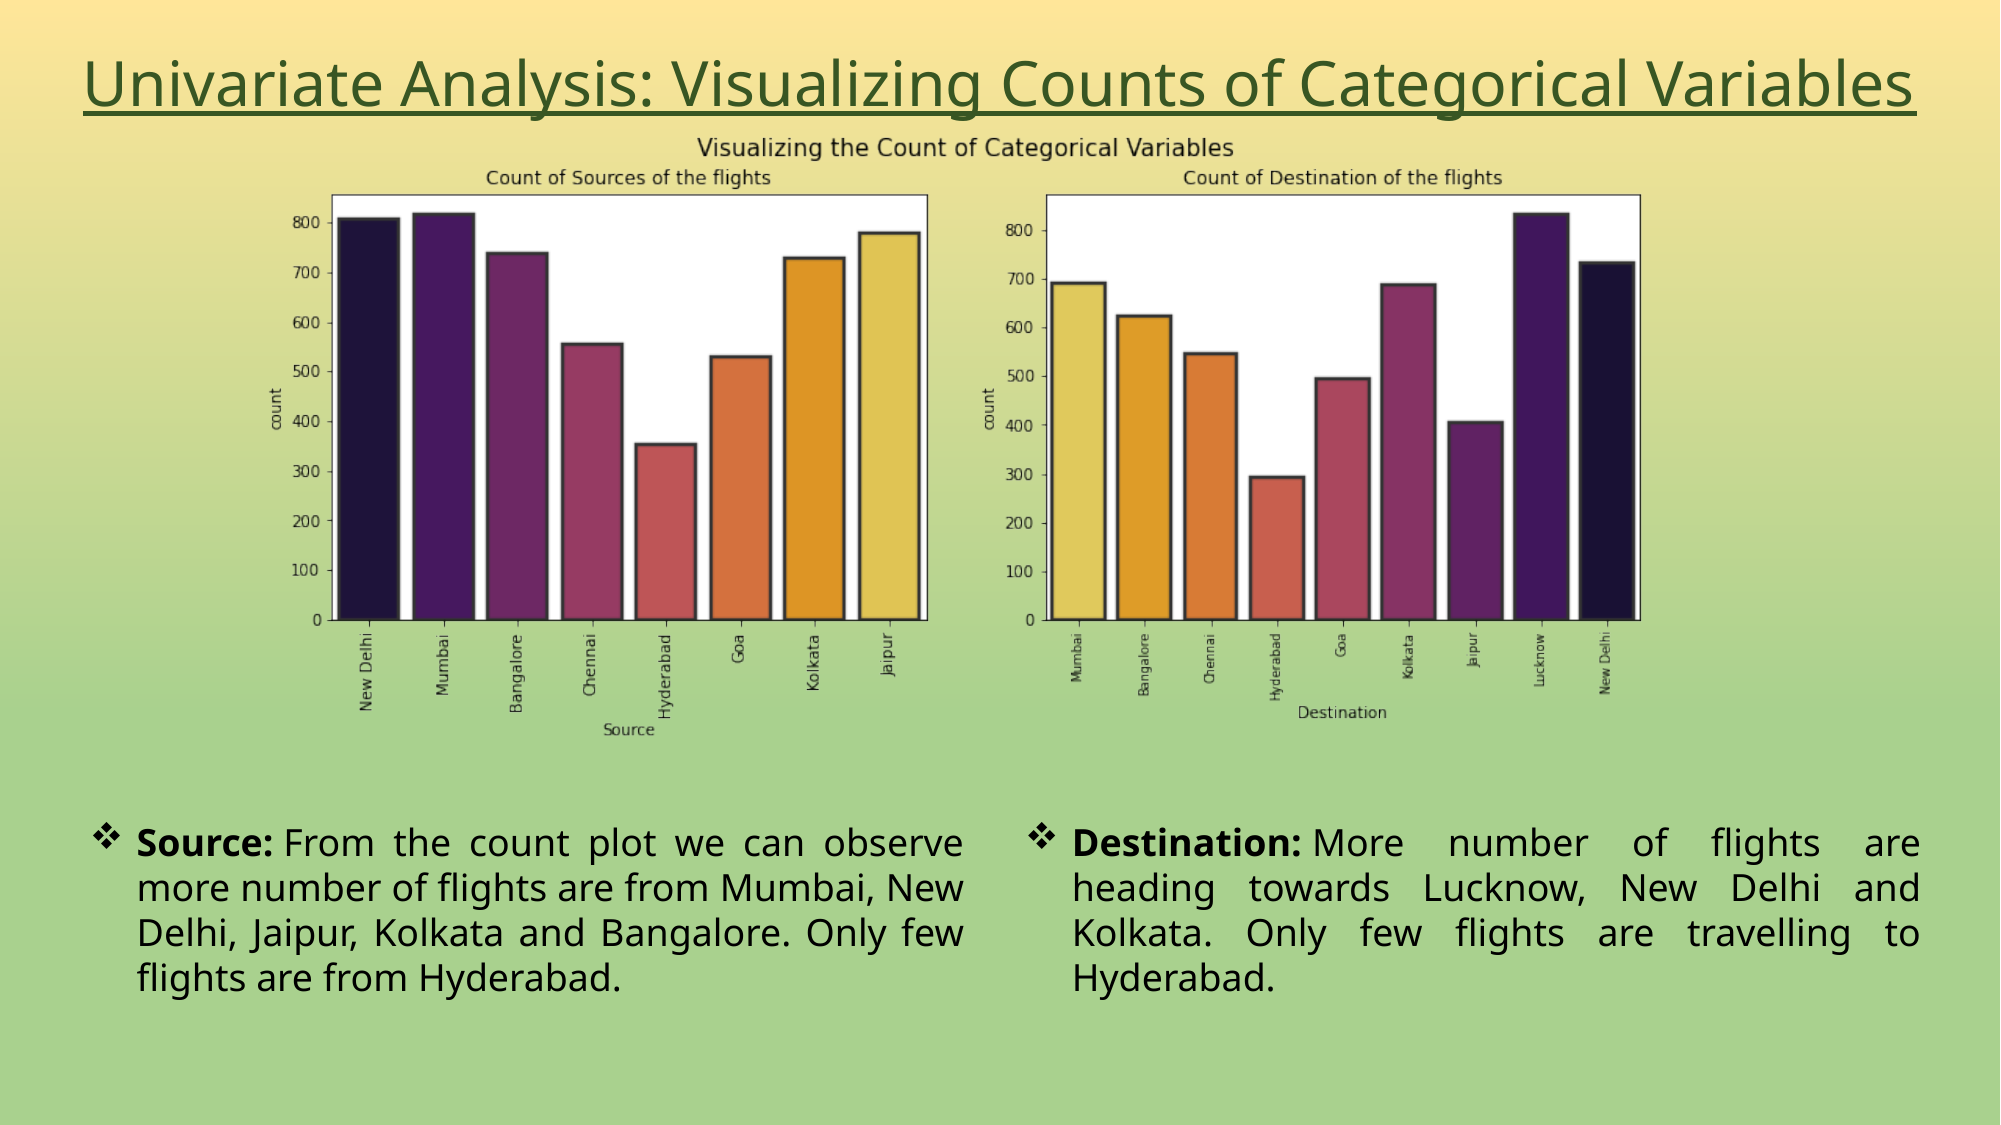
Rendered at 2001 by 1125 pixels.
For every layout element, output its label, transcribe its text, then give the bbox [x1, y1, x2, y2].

picture [258, 127, 1651, 750]
text_box Univariate Analysis: Visualizing Counts of Categorical Variables [0, 36, 2000, 127]
text_box Source: From the count plot we can observe more number of flights are from Mumbai, New Delhi, Jaipur, Kolkata and Bangalore. Only few flights are from Hyderabad. [74, 811, 980, 1006]
text_box Destination: More number of flights are heading towards Lucknow, New Delhi and Kolkata. Only few flights are travelling to Hyderabad. [1010, 811, 1937, 1006]
